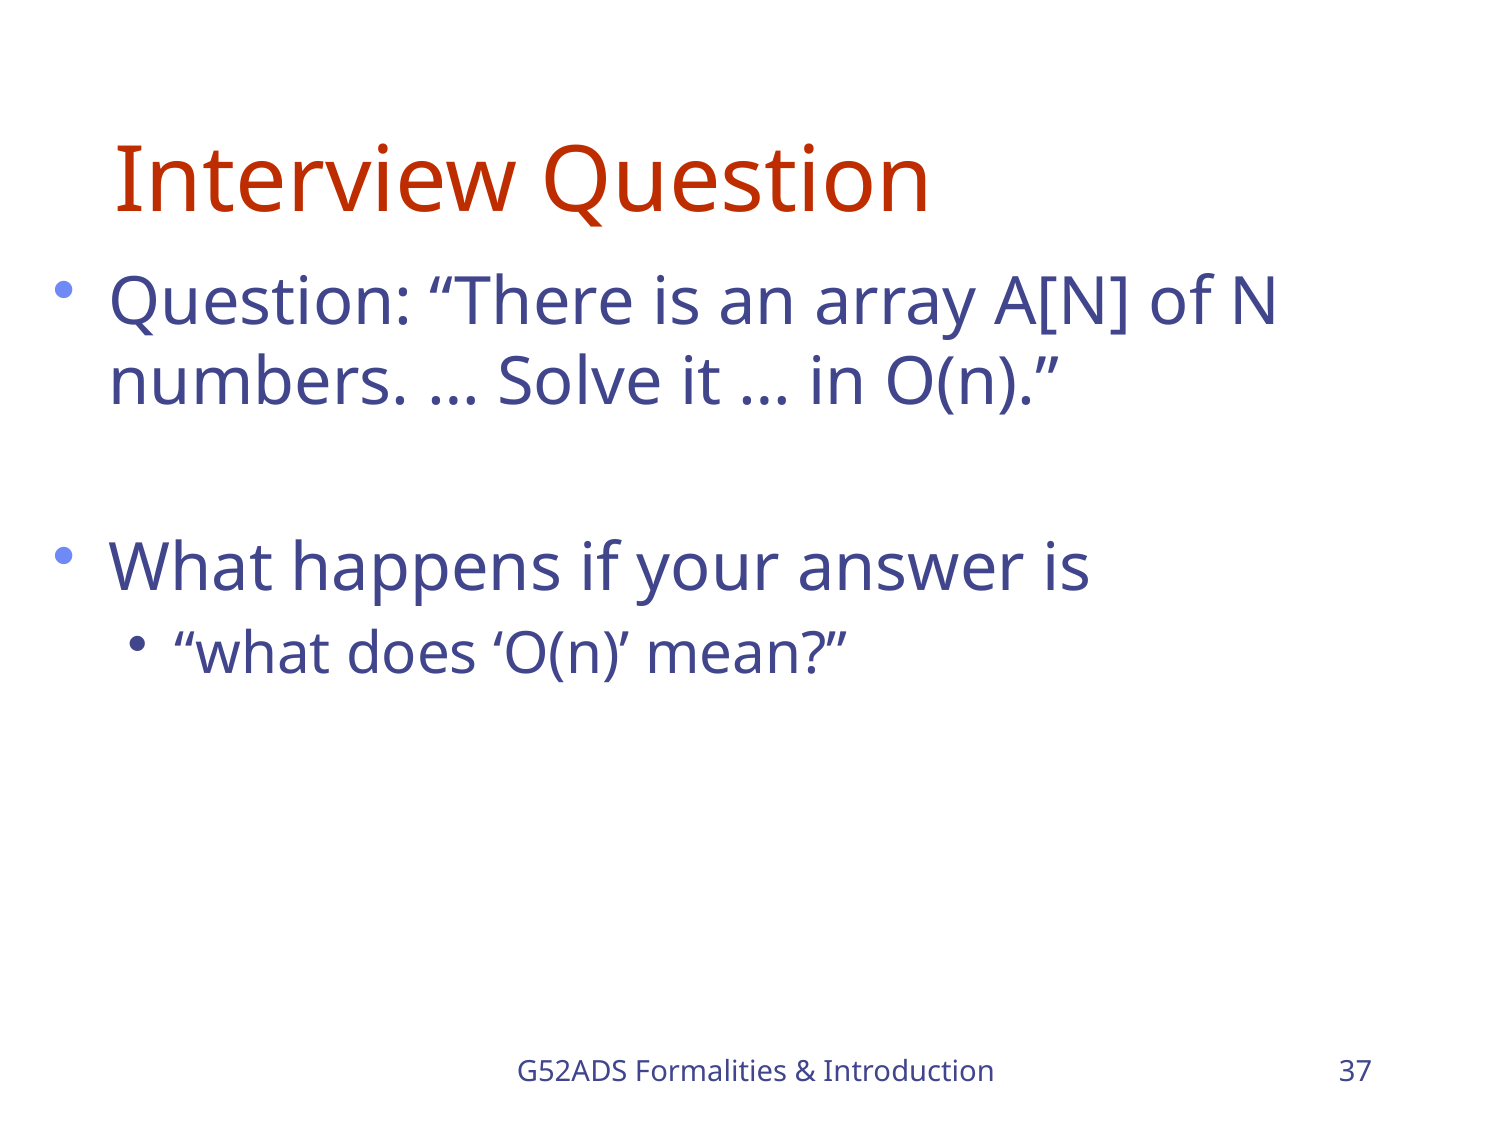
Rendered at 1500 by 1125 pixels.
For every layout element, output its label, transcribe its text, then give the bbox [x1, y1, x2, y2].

slide_number 37 [1074, 1024, 1388, 1101]
title Interview Question [99, 49, 1376, 238]
footer G52ADS Formalities & Introduction [474, 1024, 1038, 1101]
list Question: “There is an array A[N] of N numbers. … Solve it … in O(n).” What happens if your answer is “what does ‘O(n)’ mean?” [37, 249, 1413, 988]
